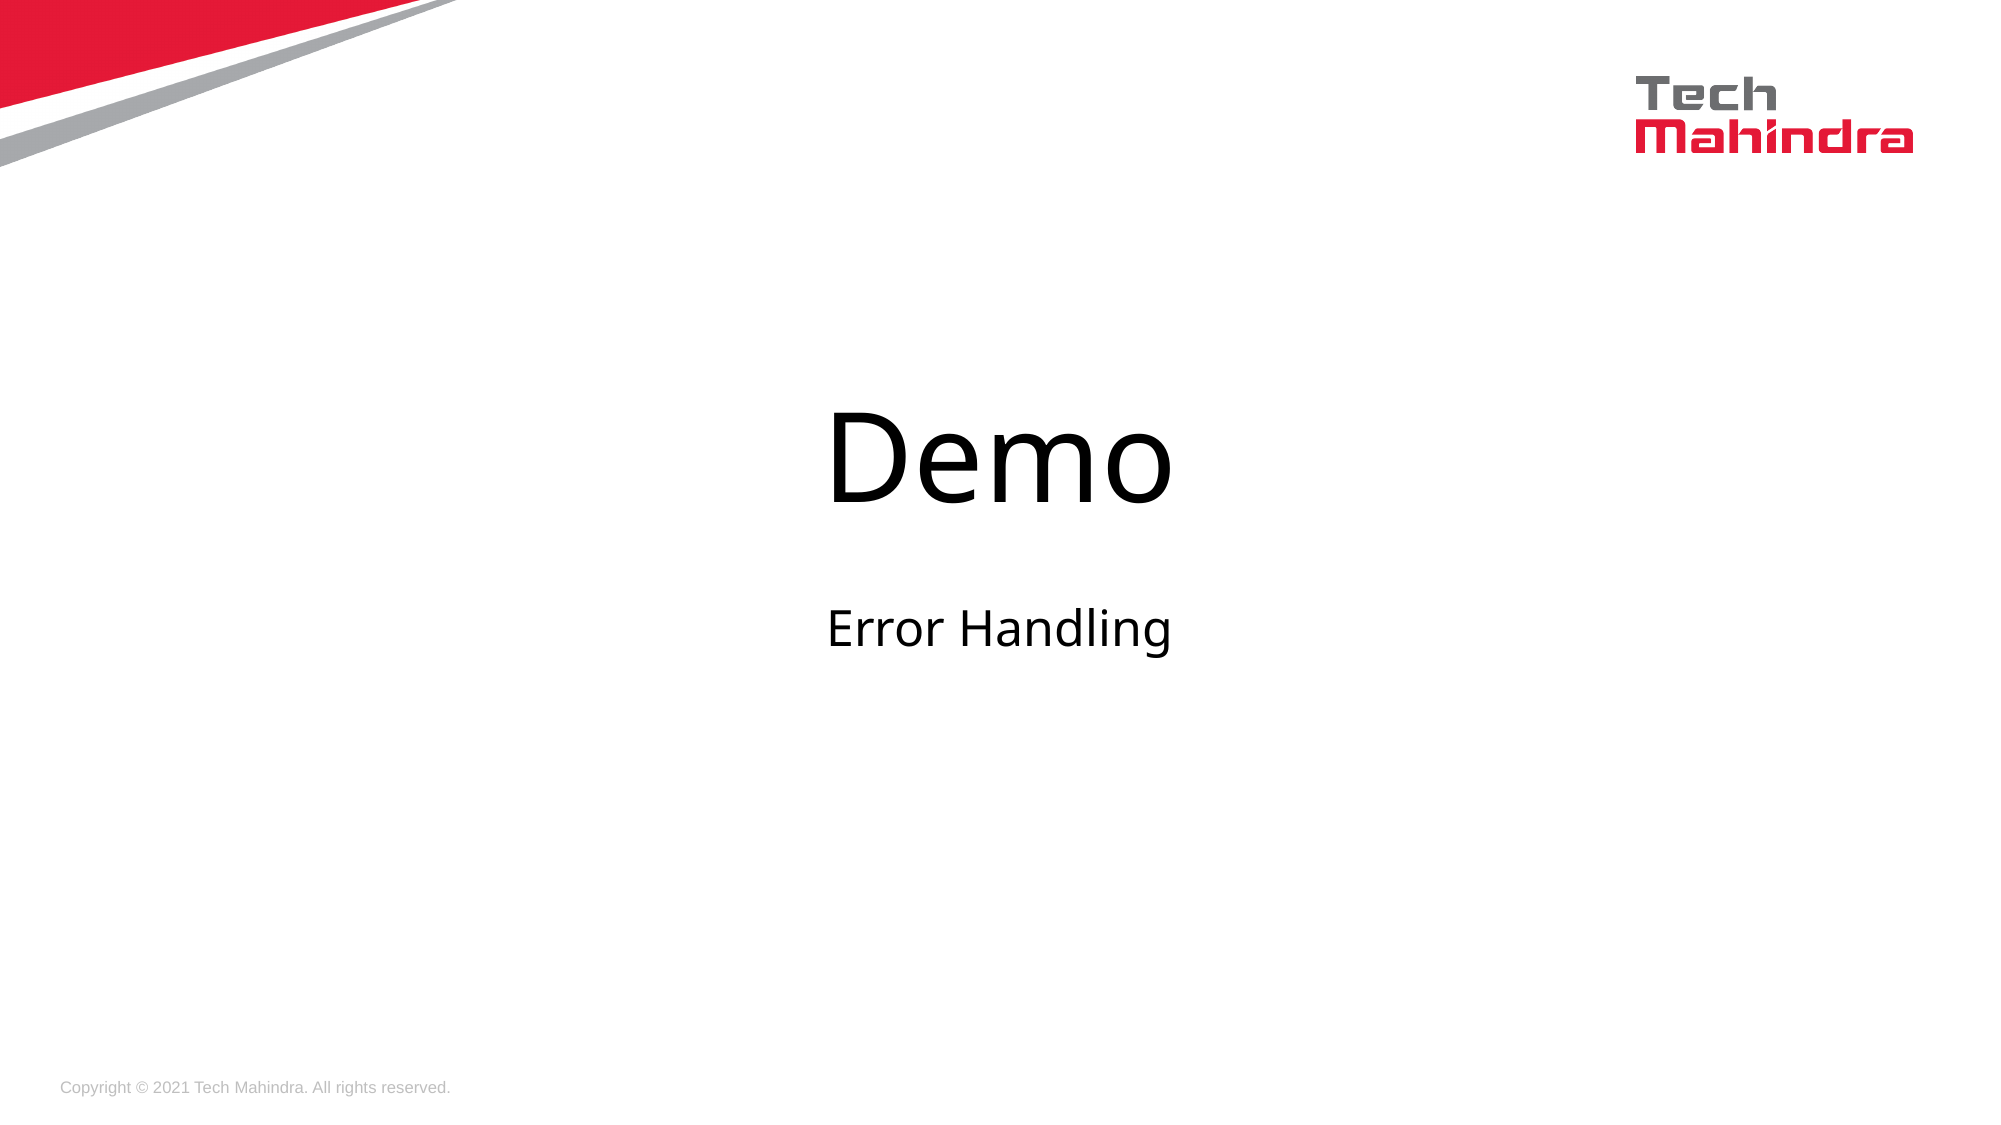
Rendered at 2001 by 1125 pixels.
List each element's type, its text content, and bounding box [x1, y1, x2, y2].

text_box Demo [292, 377, 1708, 528]
text_box Error Handling [292, 596, 1708, 657]
picture [0, 0, 459, 167]
picture [1636, 76, 1913, 153]
